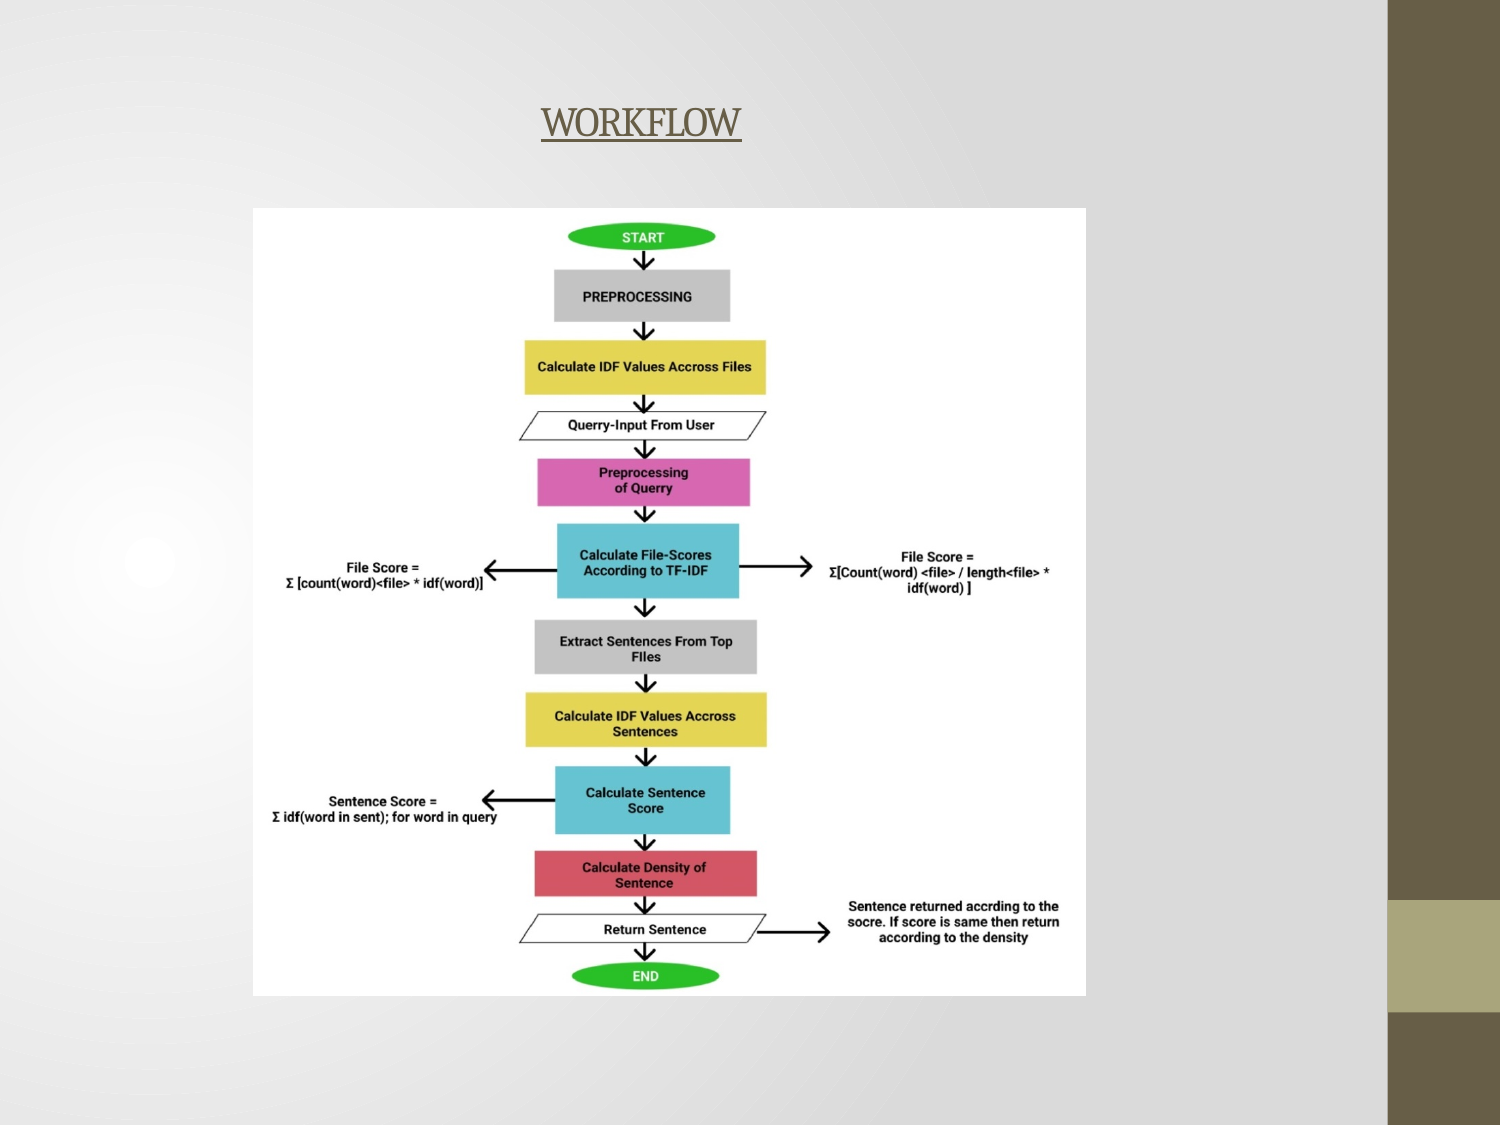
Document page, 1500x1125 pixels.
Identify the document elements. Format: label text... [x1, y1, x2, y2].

title WORKFLOW [501, 66, 811, 173]
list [253, 207, 1087, 996]
